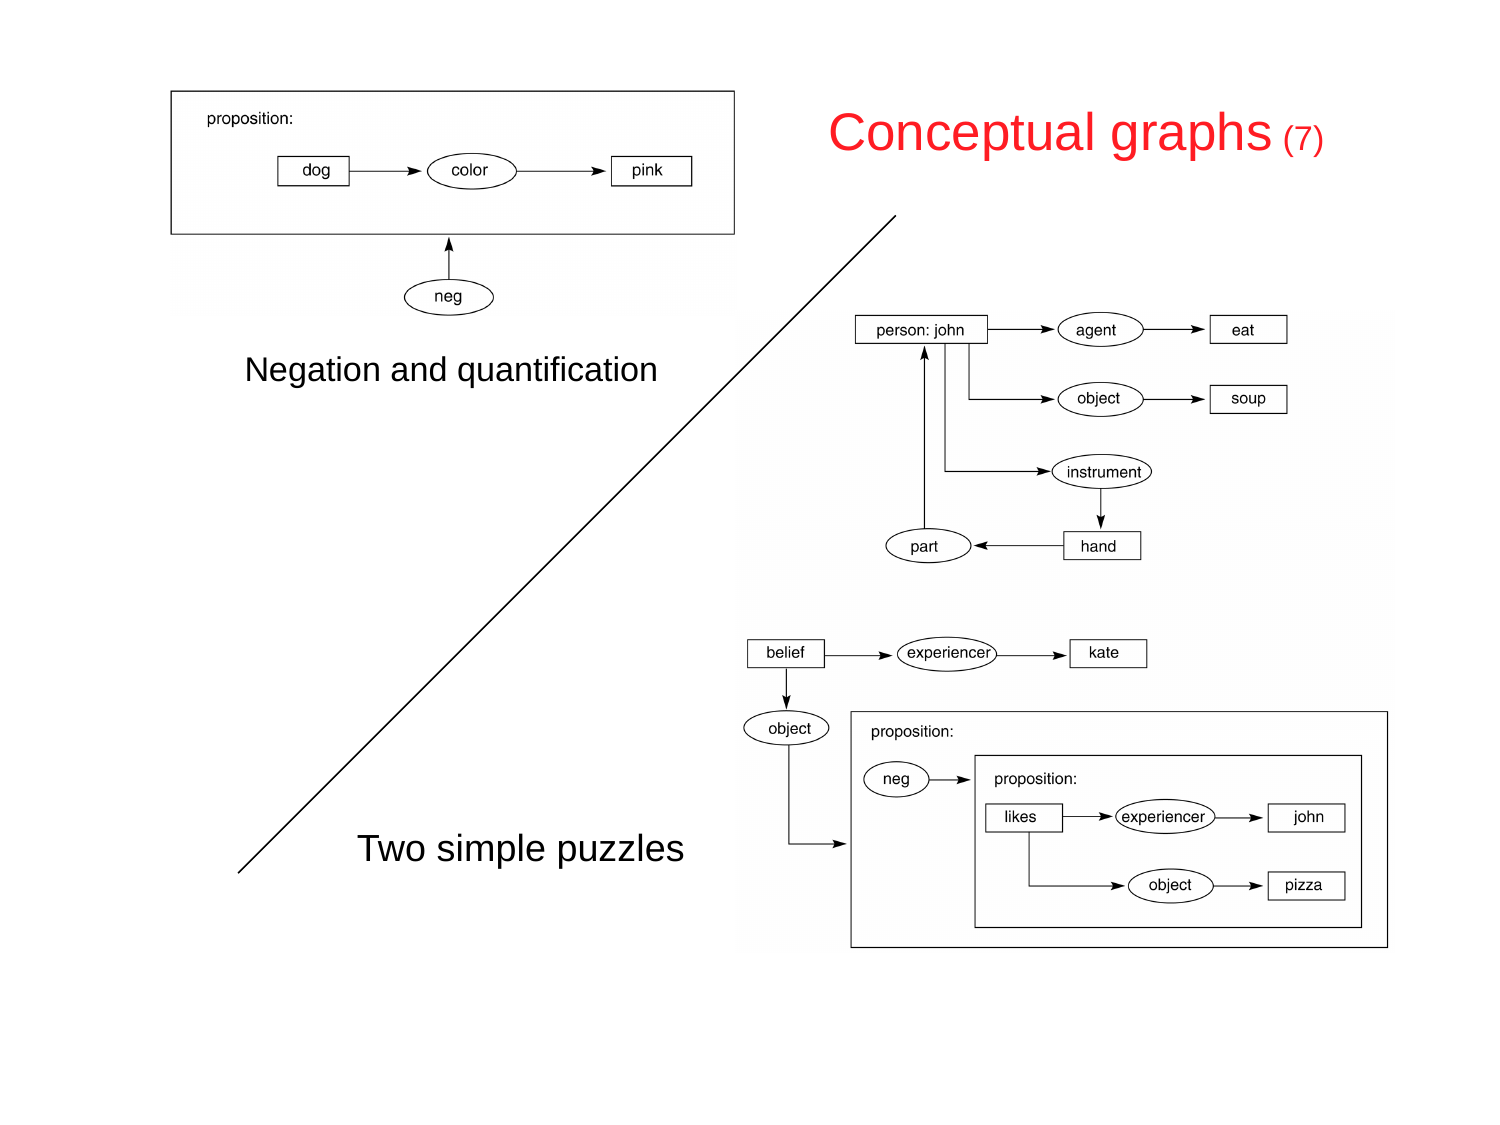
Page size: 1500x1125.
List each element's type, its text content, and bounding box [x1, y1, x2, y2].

title Conceptual graphs (7) [805, 102, 1340, 156]
text_box Negation and quantification [229, 340, 674, 396]
text_box Two simple puzzles [342, 816, 700, 877]
picture [169, 90, 1395, 953]
